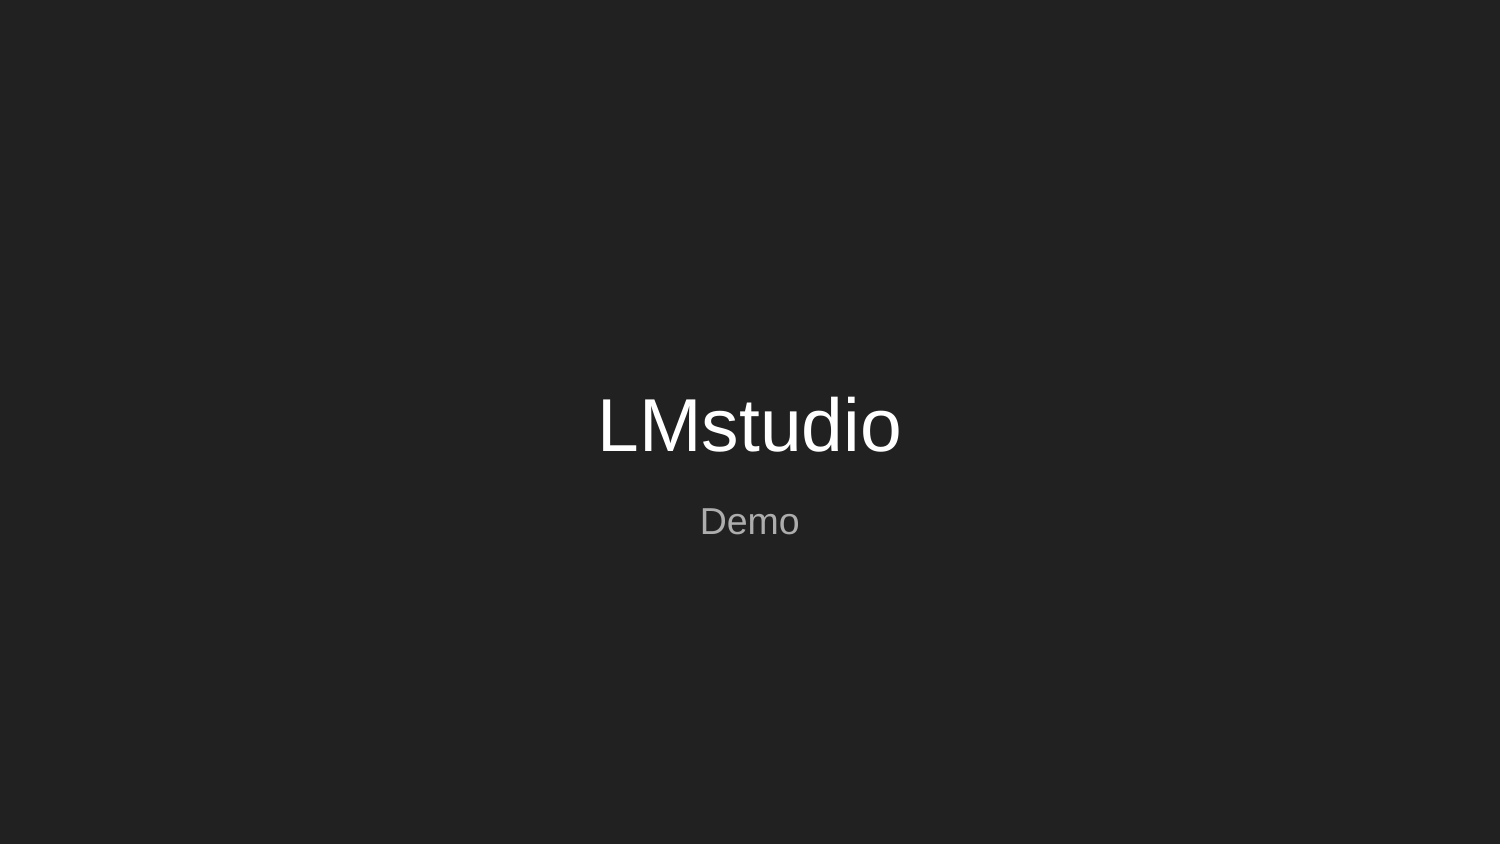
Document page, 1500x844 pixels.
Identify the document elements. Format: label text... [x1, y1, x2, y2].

title LMstudio [51, 352, 1449, 475]
subtitle Demo [51, 475, 1449, 606]
